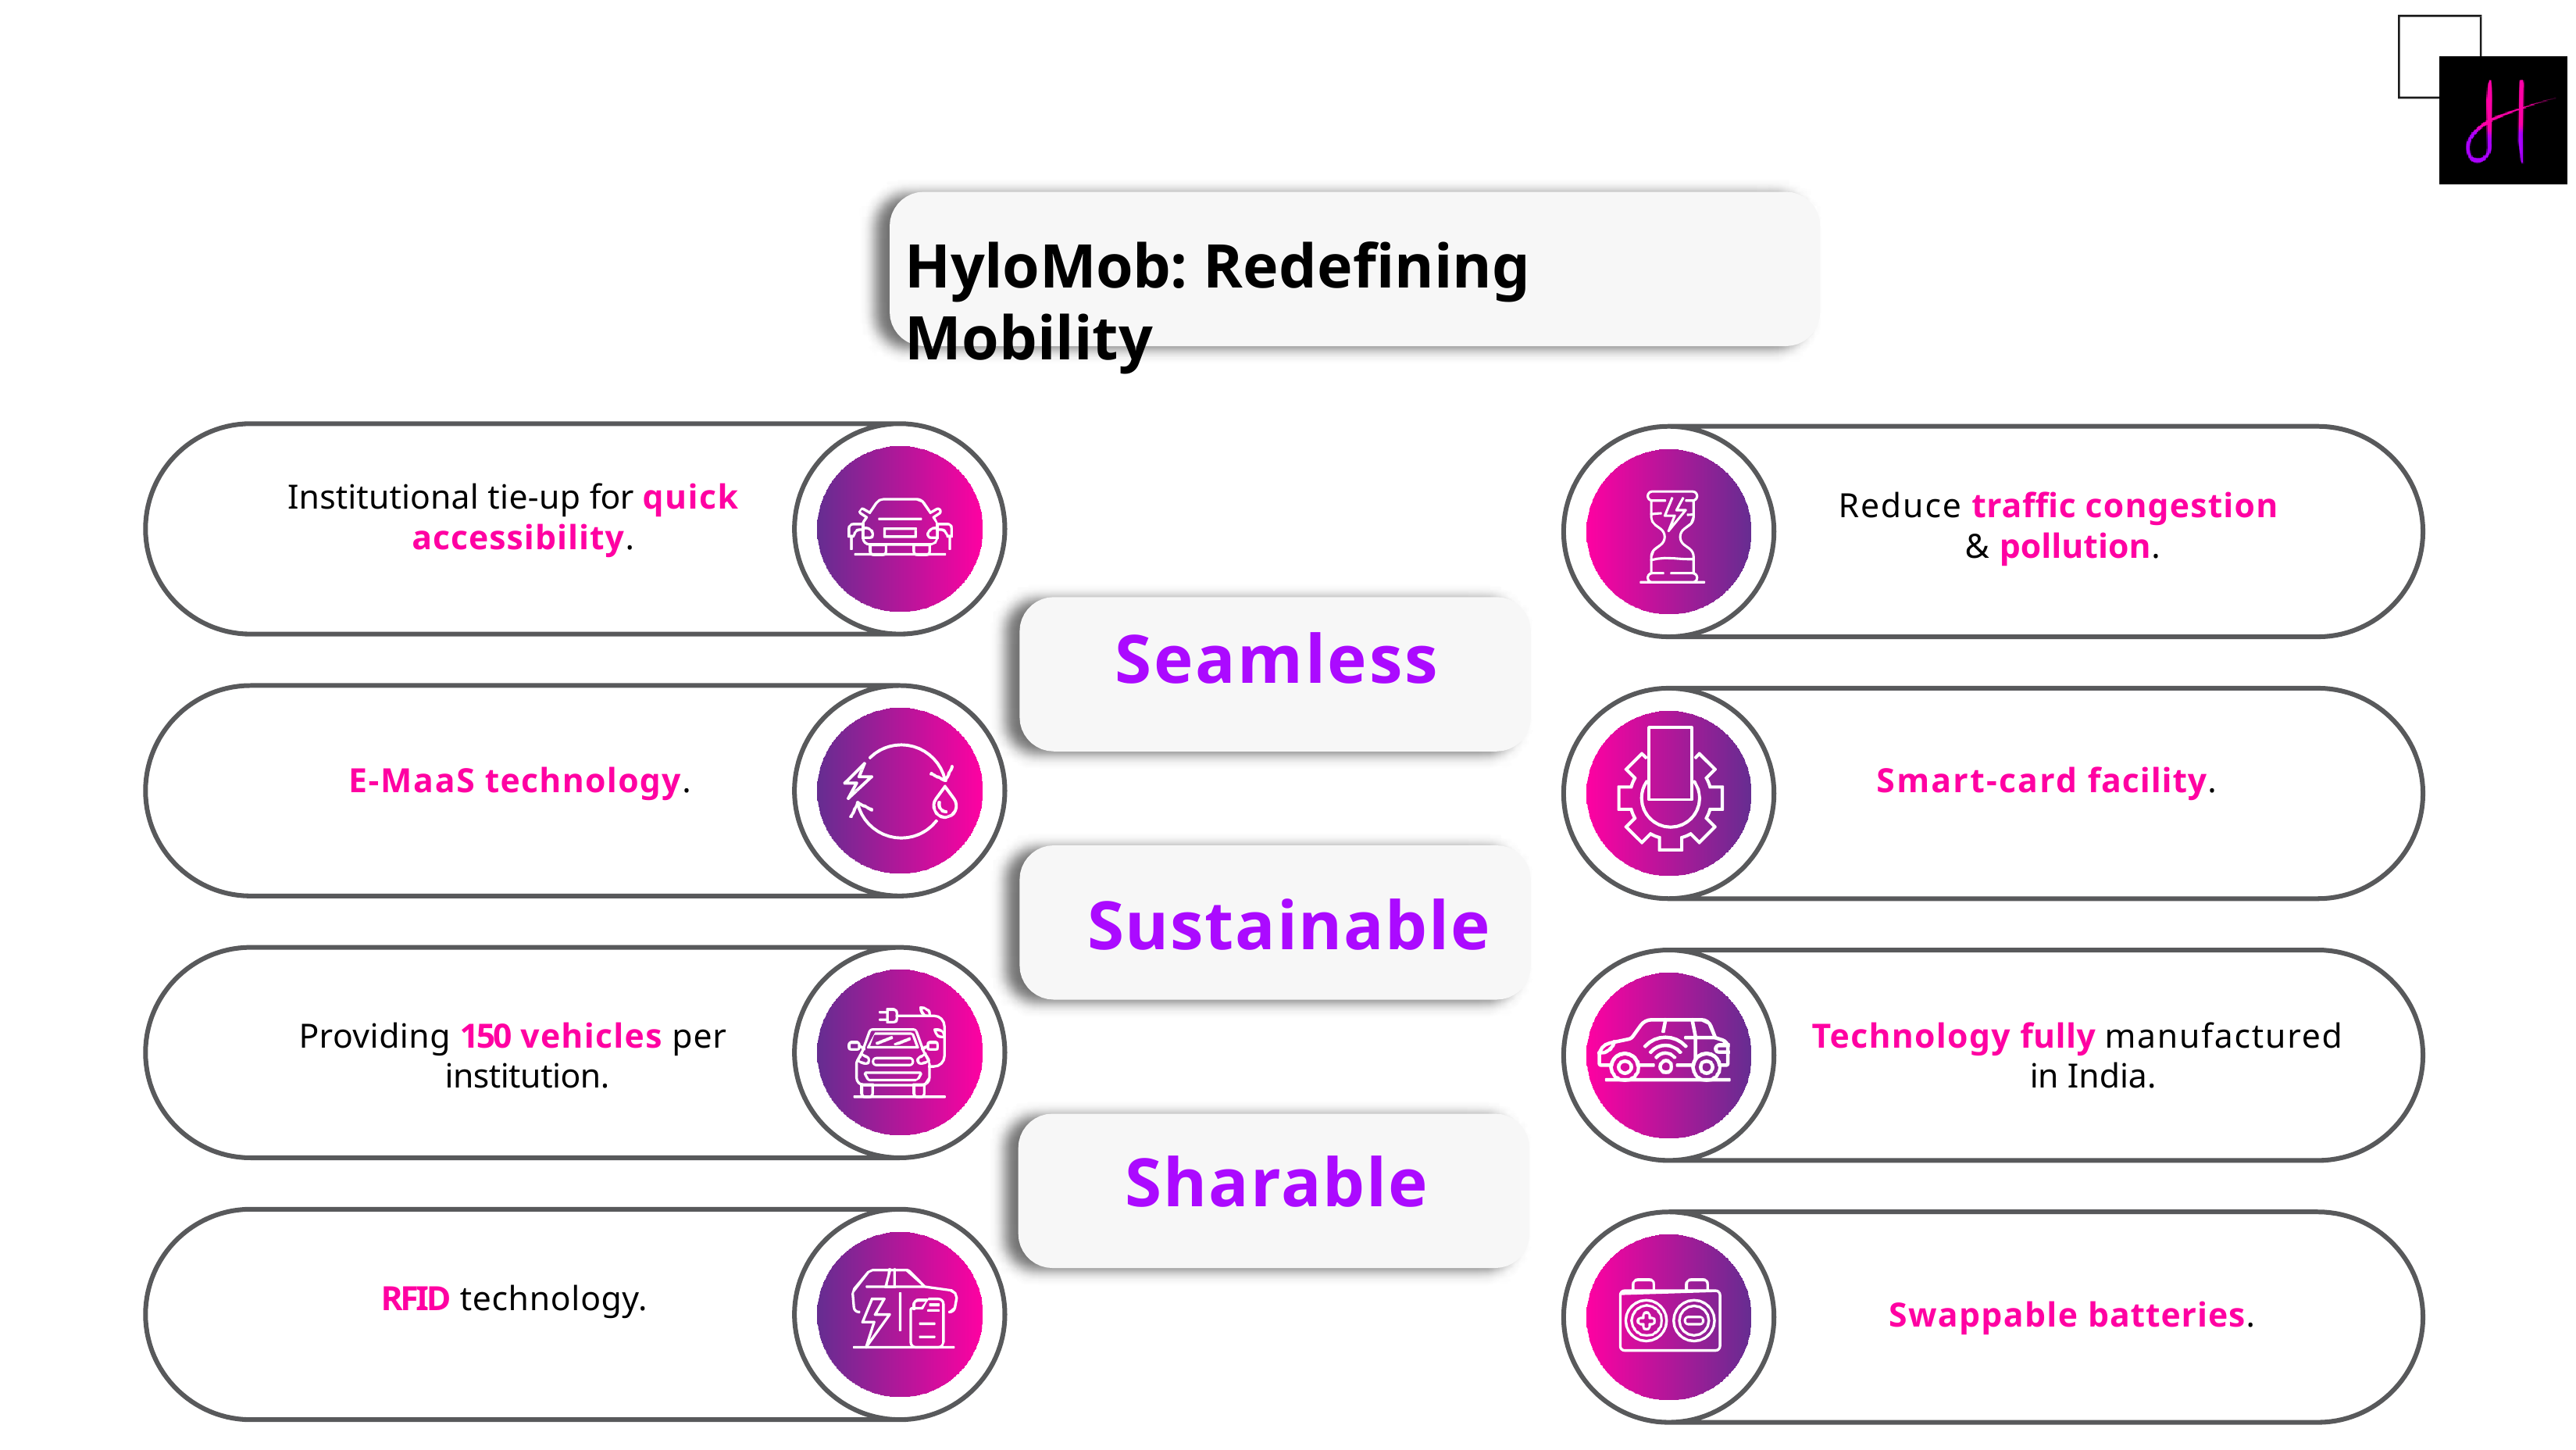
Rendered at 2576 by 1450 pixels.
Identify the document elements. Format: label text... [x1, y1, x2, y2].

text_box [843, 743, 958, 840]
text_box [1617, 725, 1725, 852]
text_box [847, 1005, 947, 1098]
title HyloMob: Redefining Mobility [782, 226, 1794, 470]
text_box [987, 1098, 1536, 1289]
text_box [1597, 1017, 1732, 1082]
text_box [143, 1206, 1008, 1423]
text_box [143, 945, 1008, 1161]
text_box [143, 421, 1008, 637]
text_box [1561, 685, 2426, 902]
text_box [143, 683, 1008, 899]
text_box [988, 582, 1536, 772]
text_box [1618, 1278, 1722, 1352]
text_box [1561, 423, 2426, 640]
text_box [1561, 1209, 2426, 1425]
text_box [847, 497, 953, 556]
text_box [988, 830, 1536, 1020]
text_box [1561, 947, 2426, 1163]
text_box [2397, 14, 2567, 184]
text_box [851, 1268, 958, 1349]
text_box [858, 177, 1826, 367]
